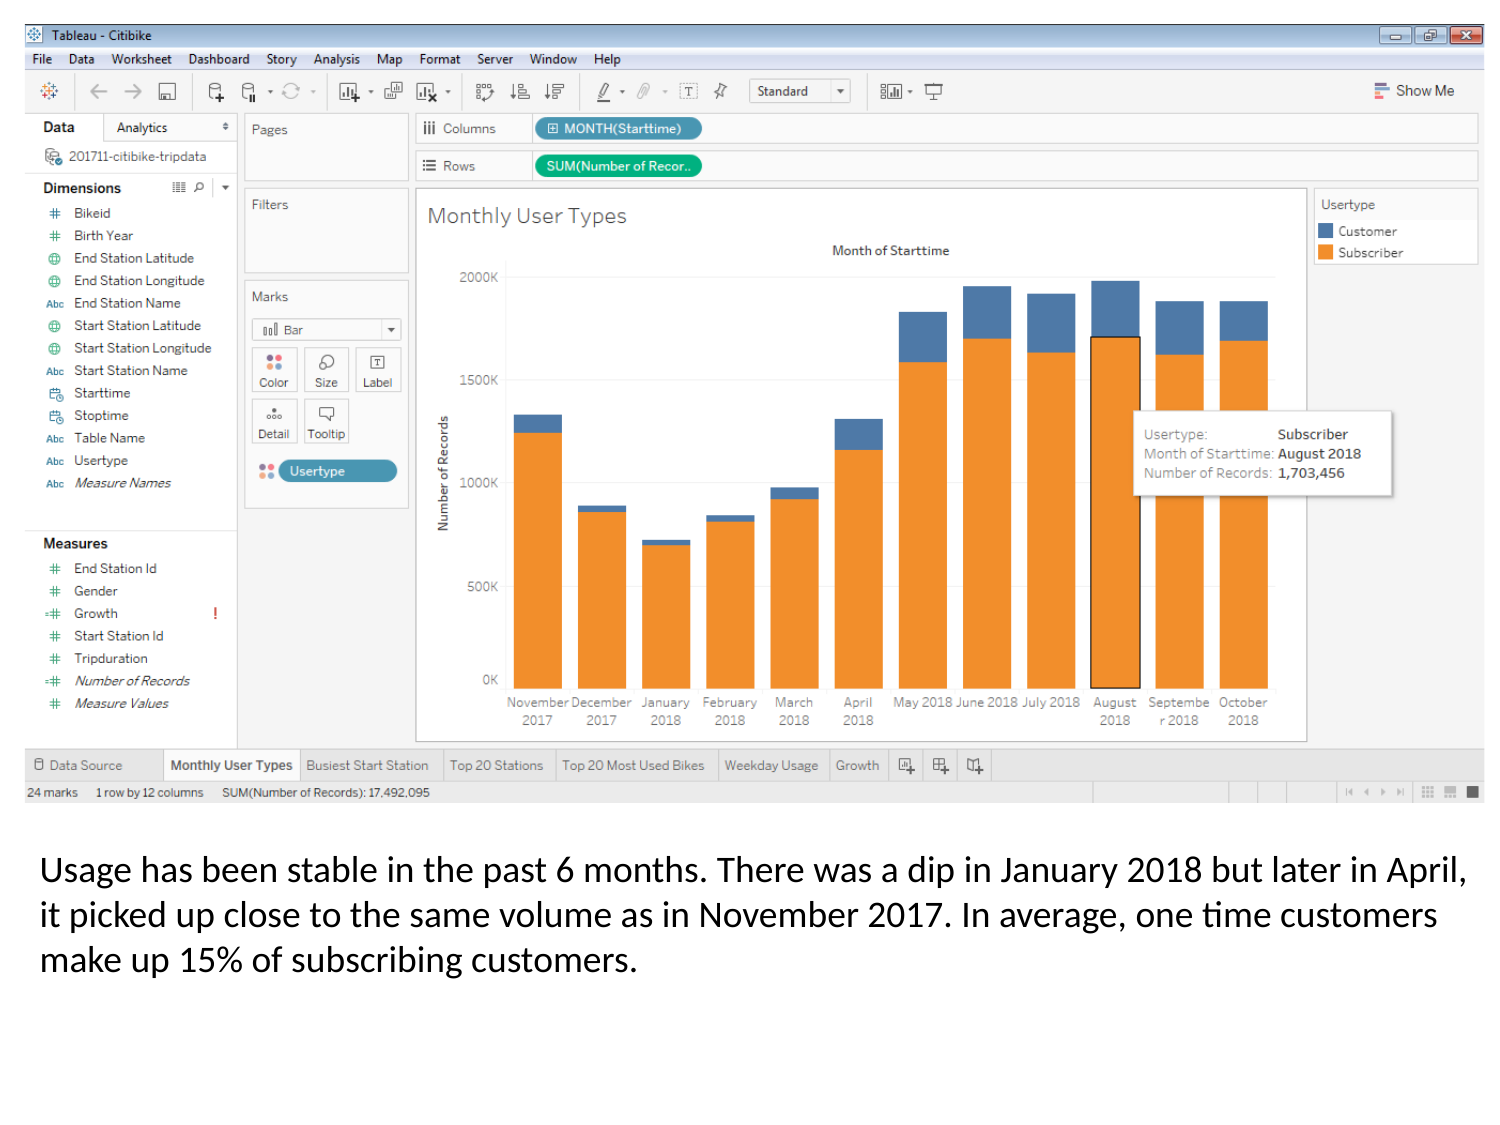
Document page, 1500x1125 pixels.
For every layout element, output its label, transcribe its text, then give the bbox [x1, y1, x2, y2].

picture [24, 24, 1485, 803]
text_box Usage has been stable in the past 6 months. There was a dip in January 2018 but later in April, it picked up close to the same volume as in November 2017. In average, one time customers make up 15% of subscribing customers. [24, 837, 1485, 988]
